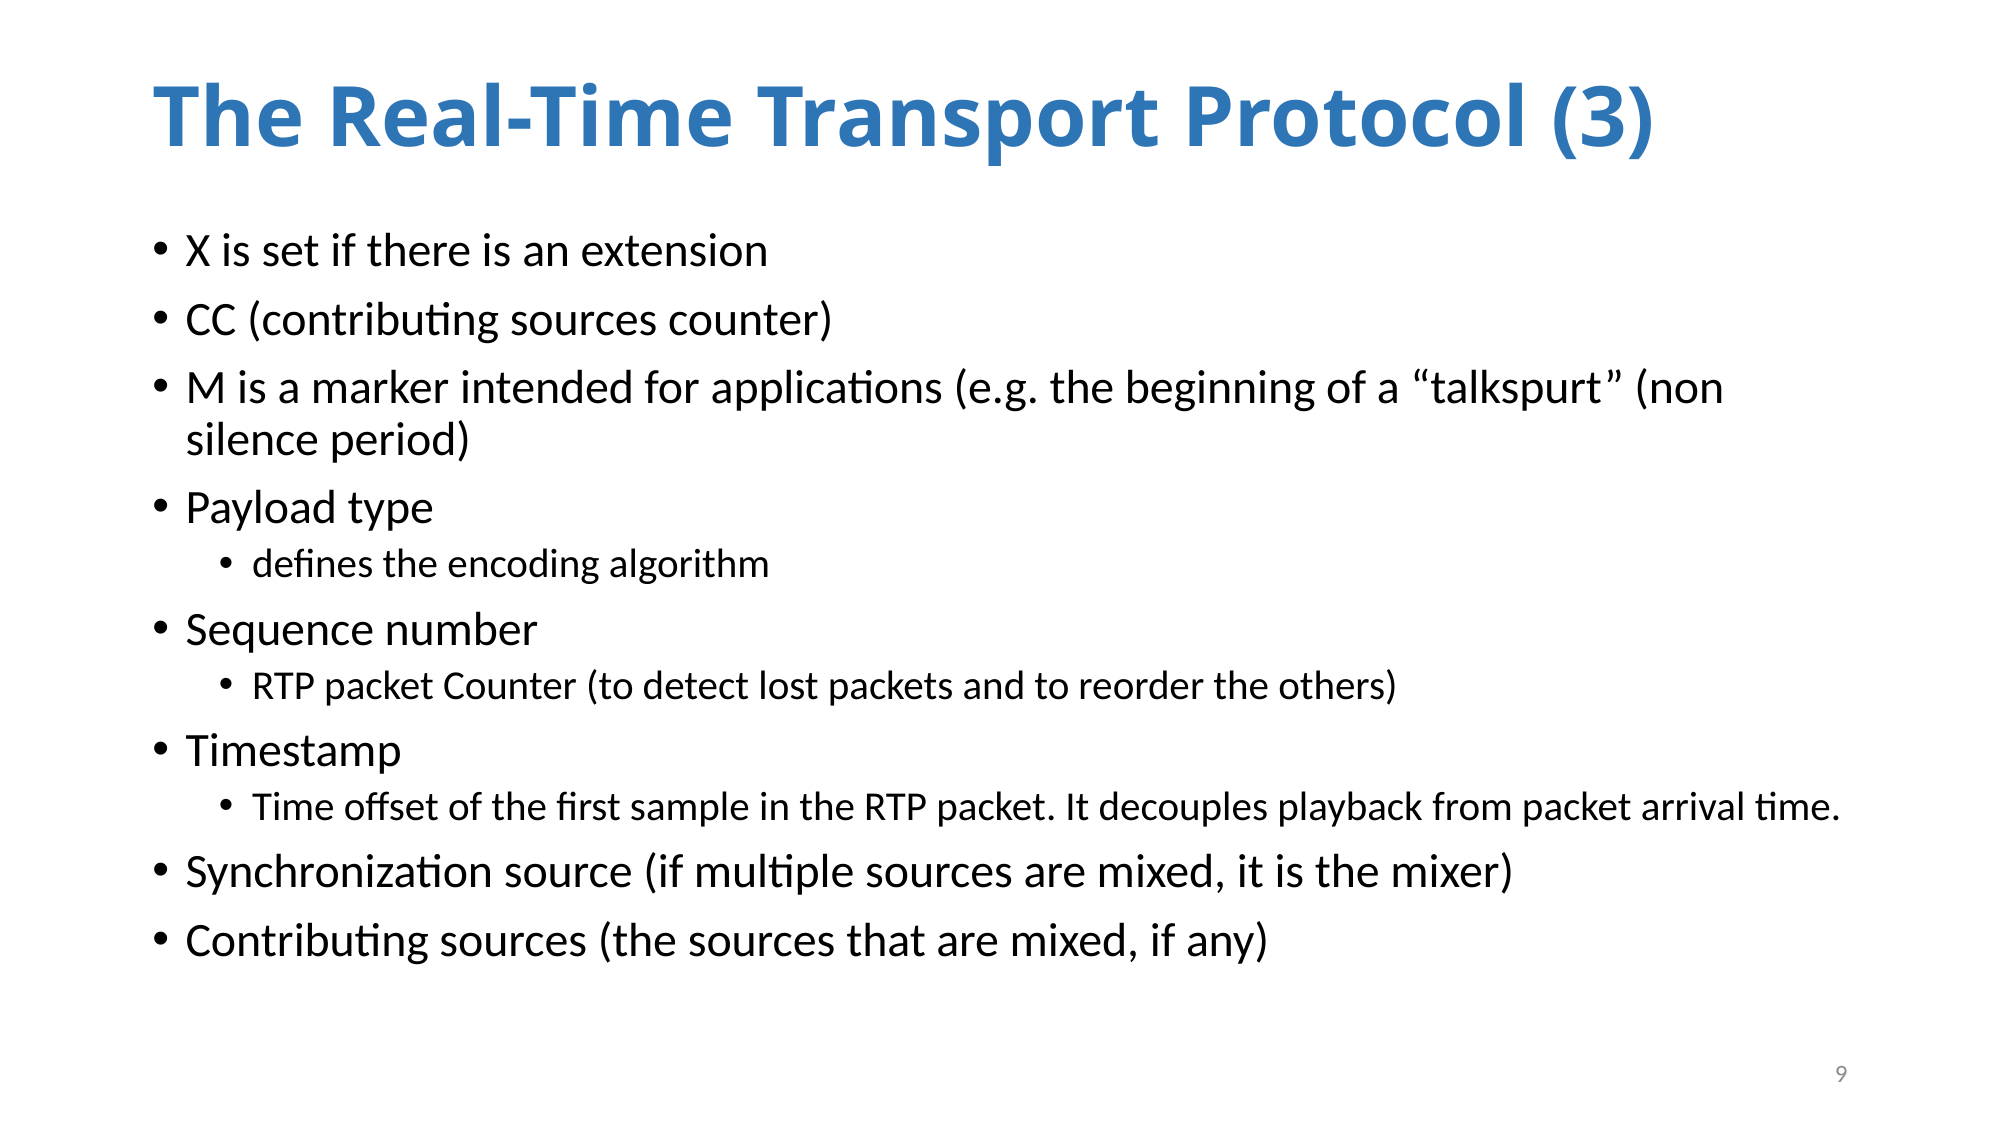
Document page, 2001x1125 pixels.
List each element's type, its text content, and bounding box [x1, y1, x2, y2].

list X is set if there is an extension CC (contributing sources counter) M is a marker intended for applications (e.g. the beginning of a “talkspurt” (non silence period) Payload type defines the encoding algorithm Sequence number RTP packet Counter (to detect lost packets and to reorder the others) Timestamp Time offset of the first sample in the RTP packet. It decouples playback from packet arrival time. Synchronization source (if multiple sources are mixed, it is the mixer) Contributing sources (the sources that are mixed, if any) [137, 217, 1863, 1014]
title The Real-Time Transport Protocol (3) [137, 59, 1863, 179]
slide_number 9 [1412, 1042, 1863, 1103]
